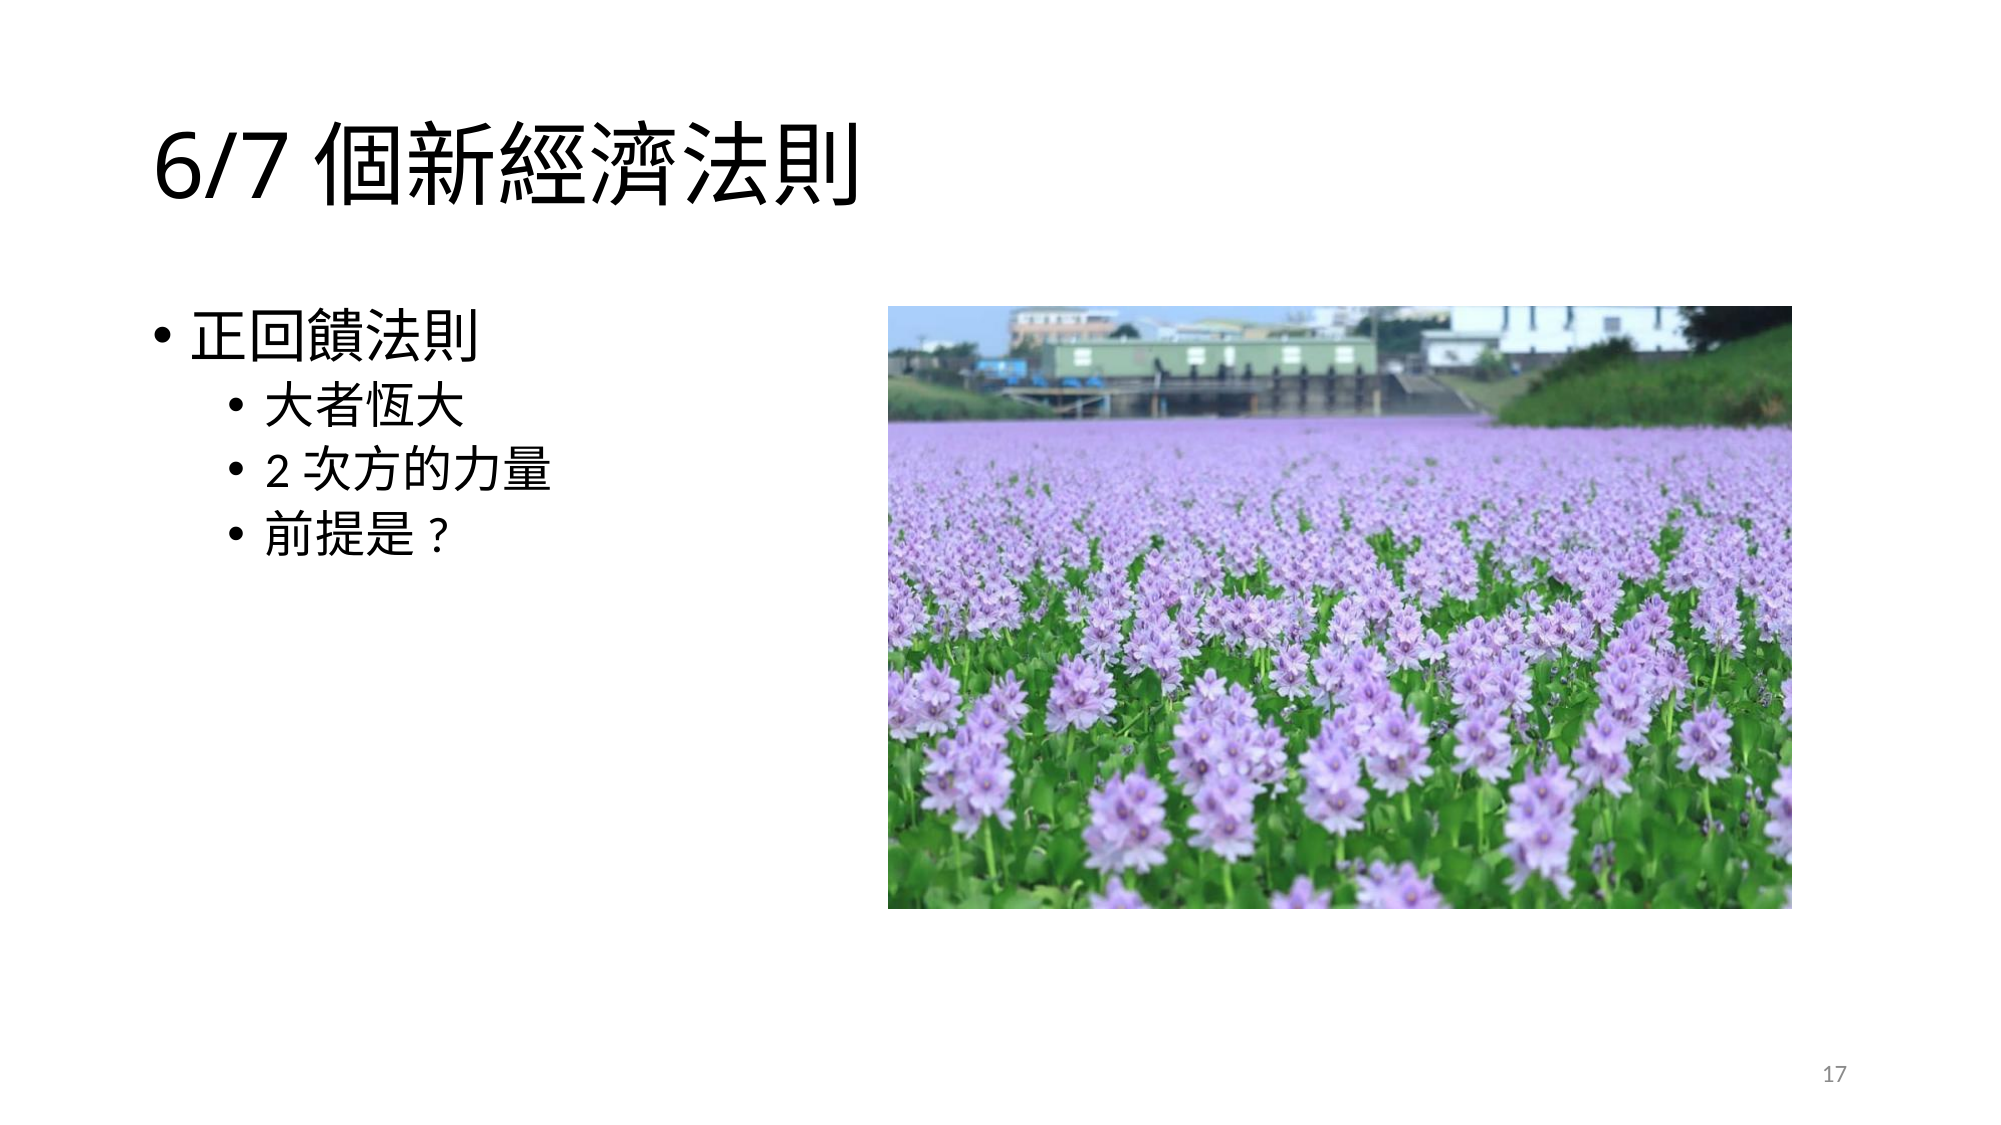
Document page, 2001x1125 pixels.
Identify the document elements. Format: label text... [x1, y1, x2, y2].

title 6/7個新經濟法則 [137, 59, 1863, 278]
picture [888, 306, 1792, 909]
list 正回饋法則 大者恆大 2次方的力量 前提是? [137, 299, 1863, 1014]
slide_number 17 [1412, 1042, 1863, 1103]
